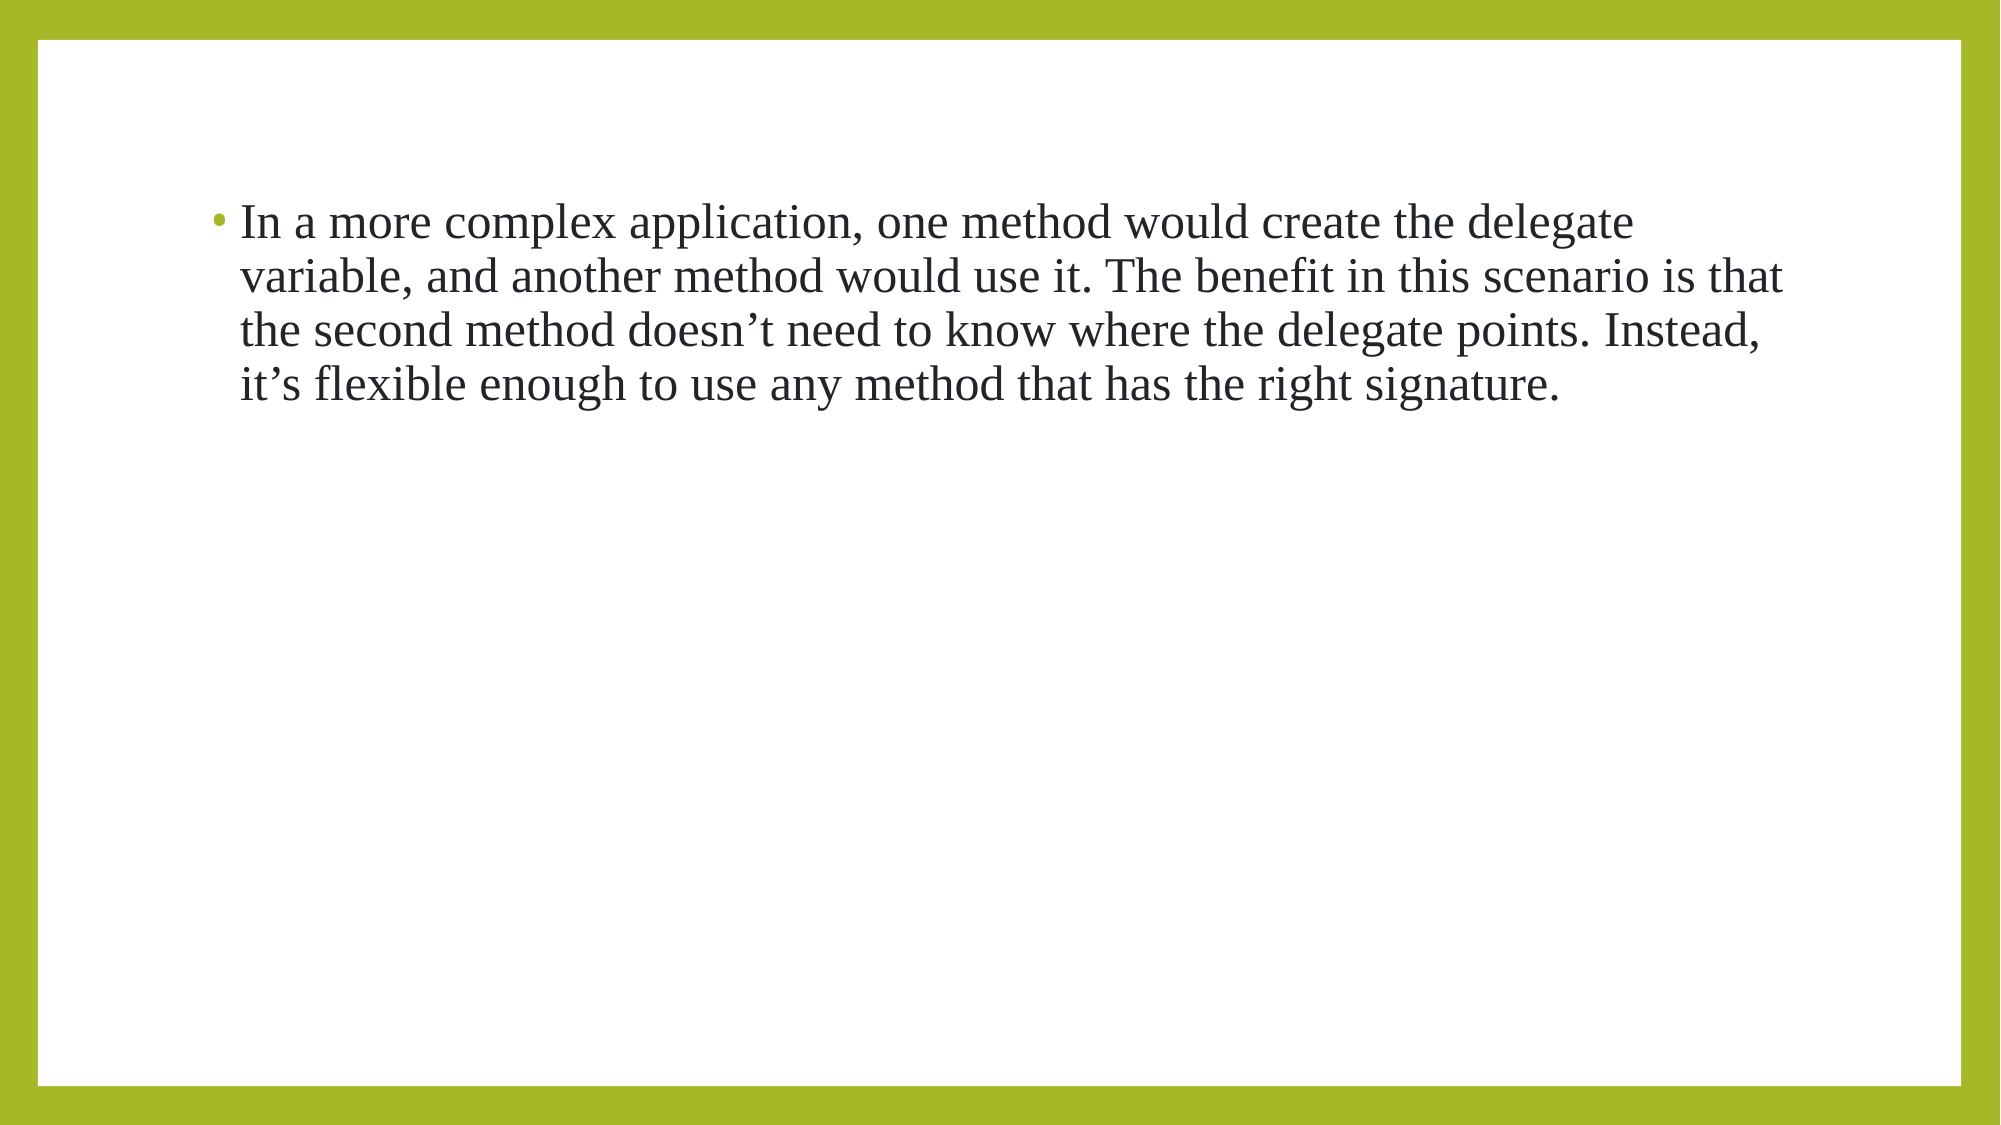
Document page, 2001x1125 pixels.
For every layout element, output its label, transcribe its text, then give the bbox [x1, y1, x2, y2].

list In a more complex application, one method would create the delegate variable, and another method would use it. The benefit in this scenario is that the second method doesn’t need to know where the delegate points. Instead, it’s flexible enough to use any method that has the right signature. [187, 98, 1808, 1000]
